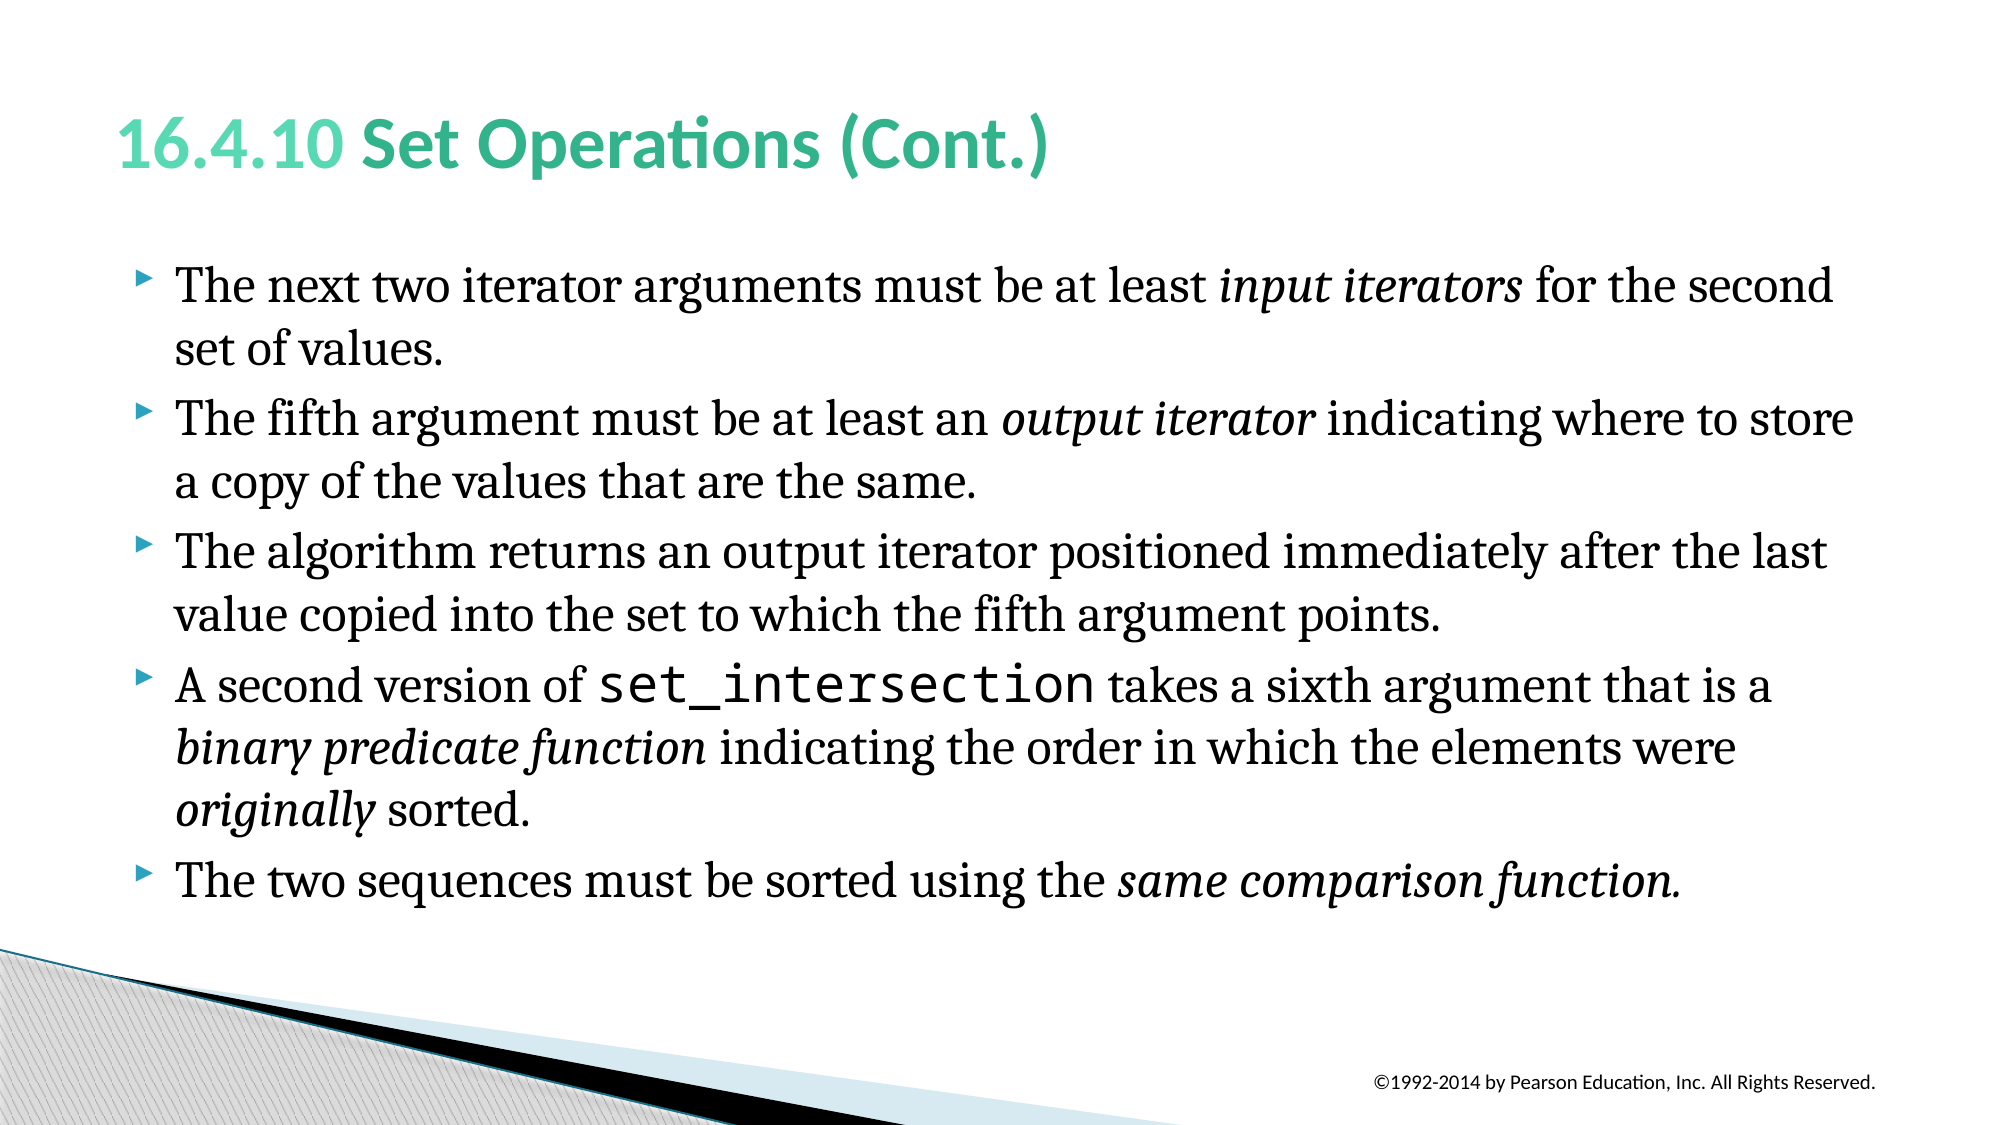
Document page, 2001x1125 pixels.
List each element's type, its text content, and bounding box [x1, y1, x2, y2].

title 16.4.10 Set Operations (Cont.) [99, 45, 1900, 233]
list The next two iterator arguments must be at least input iterators for the second set of values. The fifth argument must be at least an output iterator indicating where to store a copy of the values that are the same. The algorithm returns an output iterator positioned immediately after the last value copied into the set to which the fifth argument points. A second version of set_intersection takes a sixth argument that is a binary predicate function indicating the order in which the elements were originally sorted. The two sequences must be sorted using the same comparison function. [99, 242, 1900, 986]
footer ©1992-2014 by Pearson Education, Inc. All Rights Reserved. [866, 1051, 1892, 1112]
